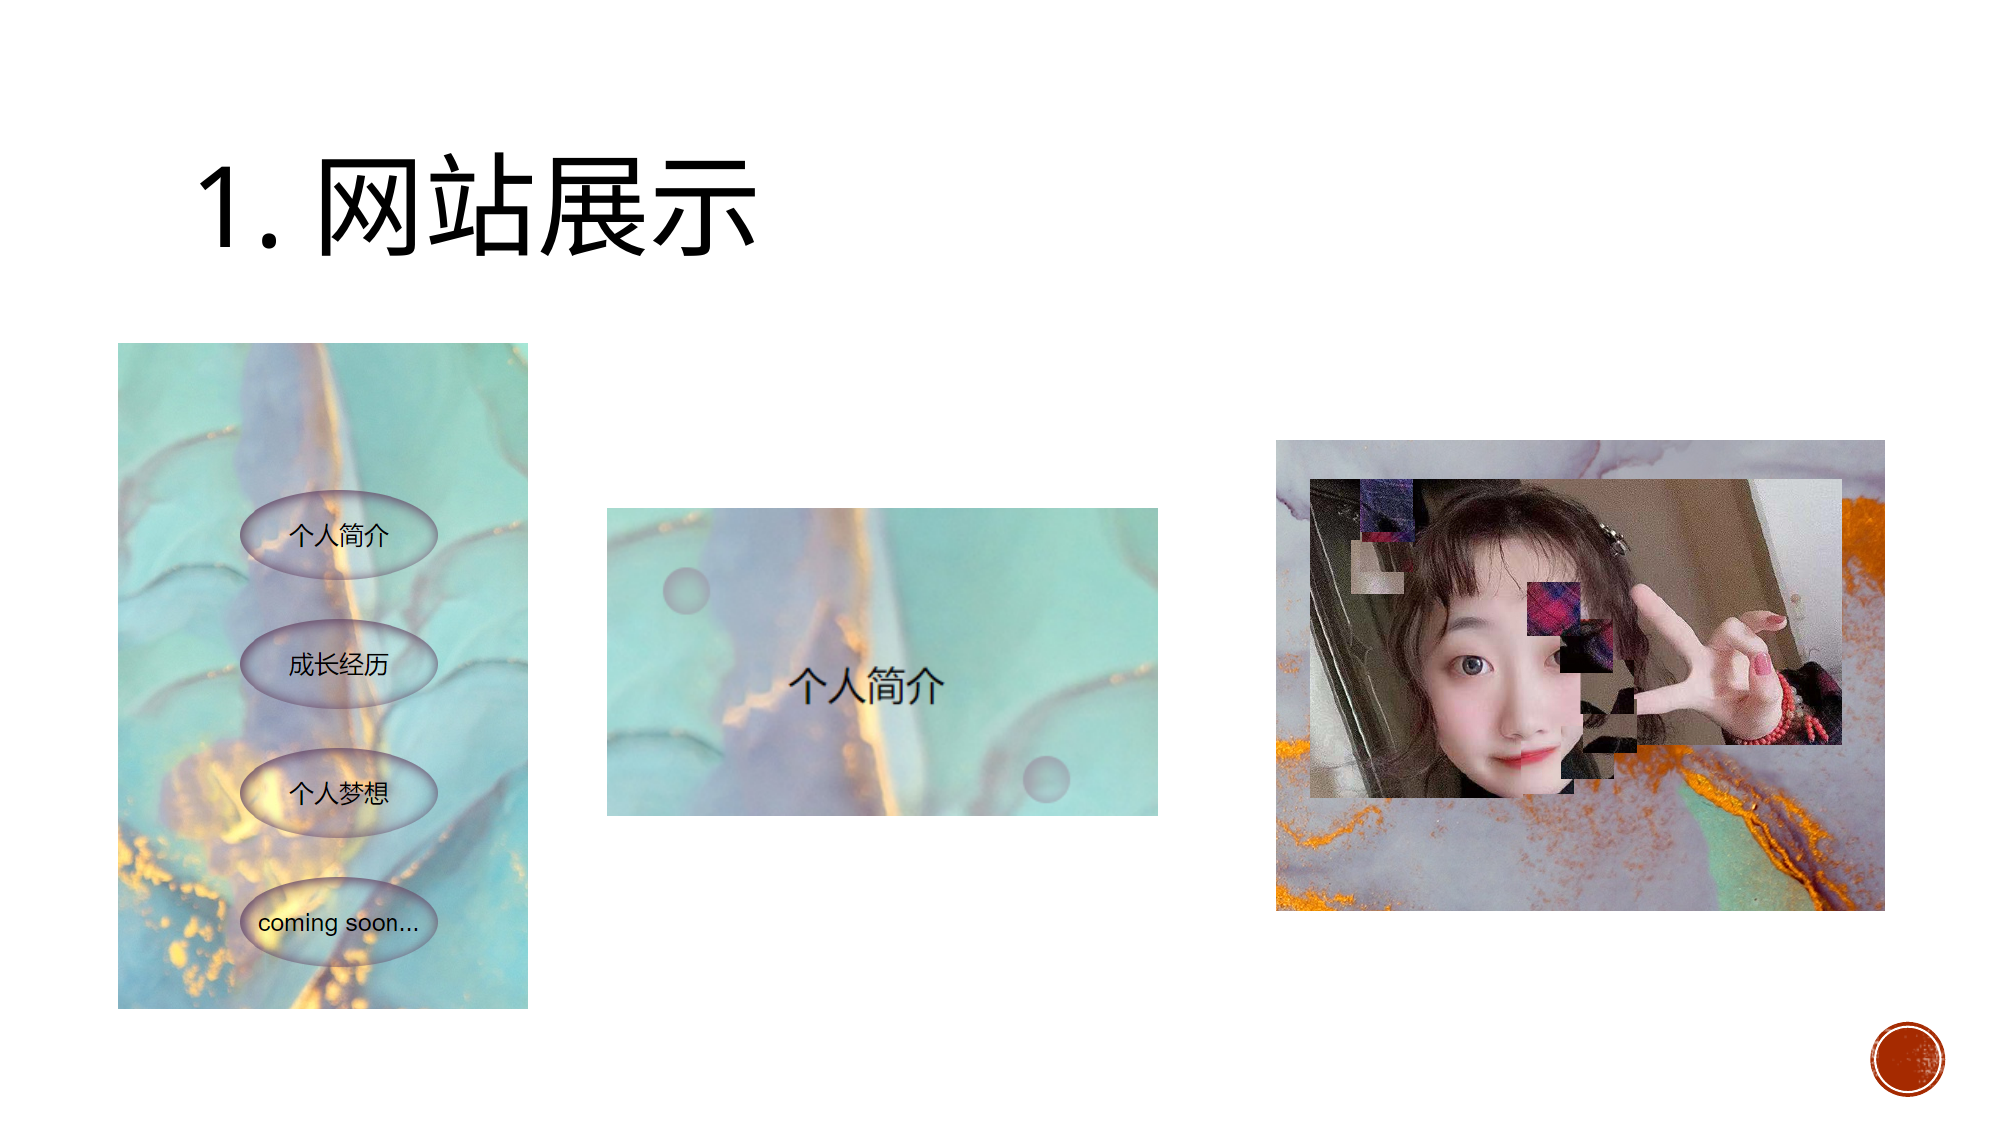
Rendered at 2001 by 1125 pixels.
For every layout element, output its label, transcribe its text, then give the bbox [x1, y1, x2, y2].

title 1.网站展示 [175, 79, 1826, 344]
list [120, 345, 526, 1006]
picture [1276, 440, 1885, 911]
picture [607, 508, 1158, 816]
